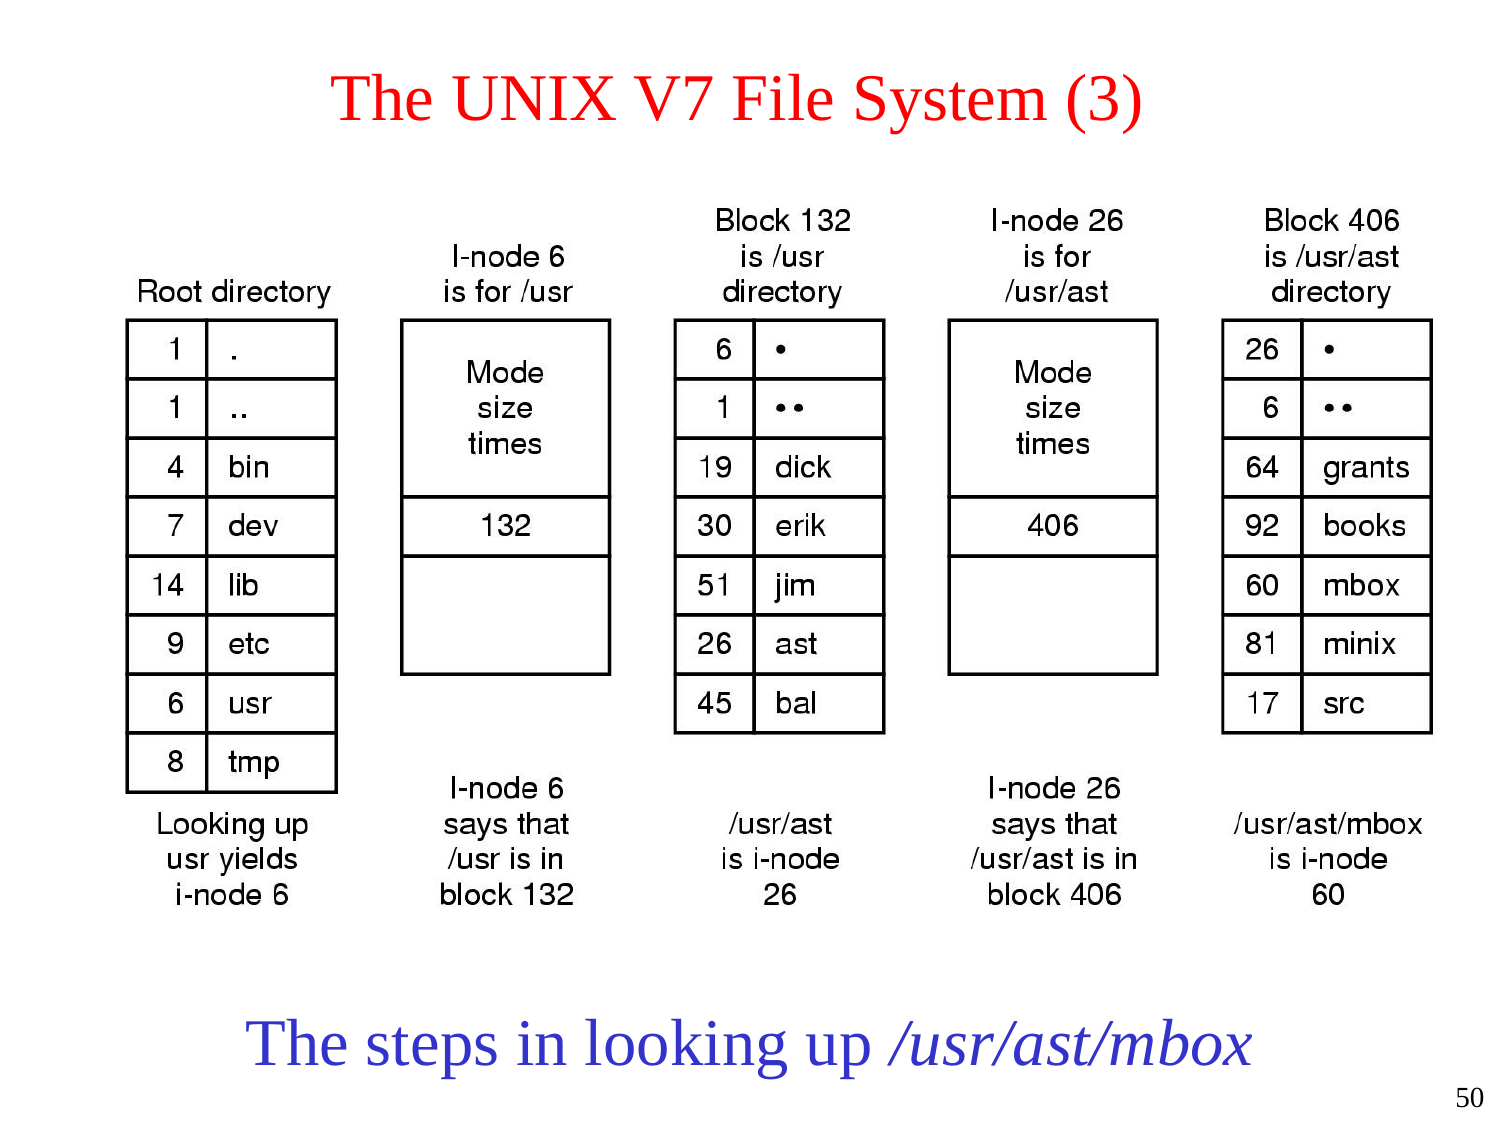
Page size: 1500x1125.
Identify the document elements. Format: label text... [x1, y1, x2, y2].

list The steps in looking up /usr/ast/mbox [112, 999, 1388, 1063]
picture [124, 174, 1438, 934]
title The UNIX V7 File System (3) [99, 0, 1375, 188]
slide_number 50 [1420, 1070, 1500, 1125]
